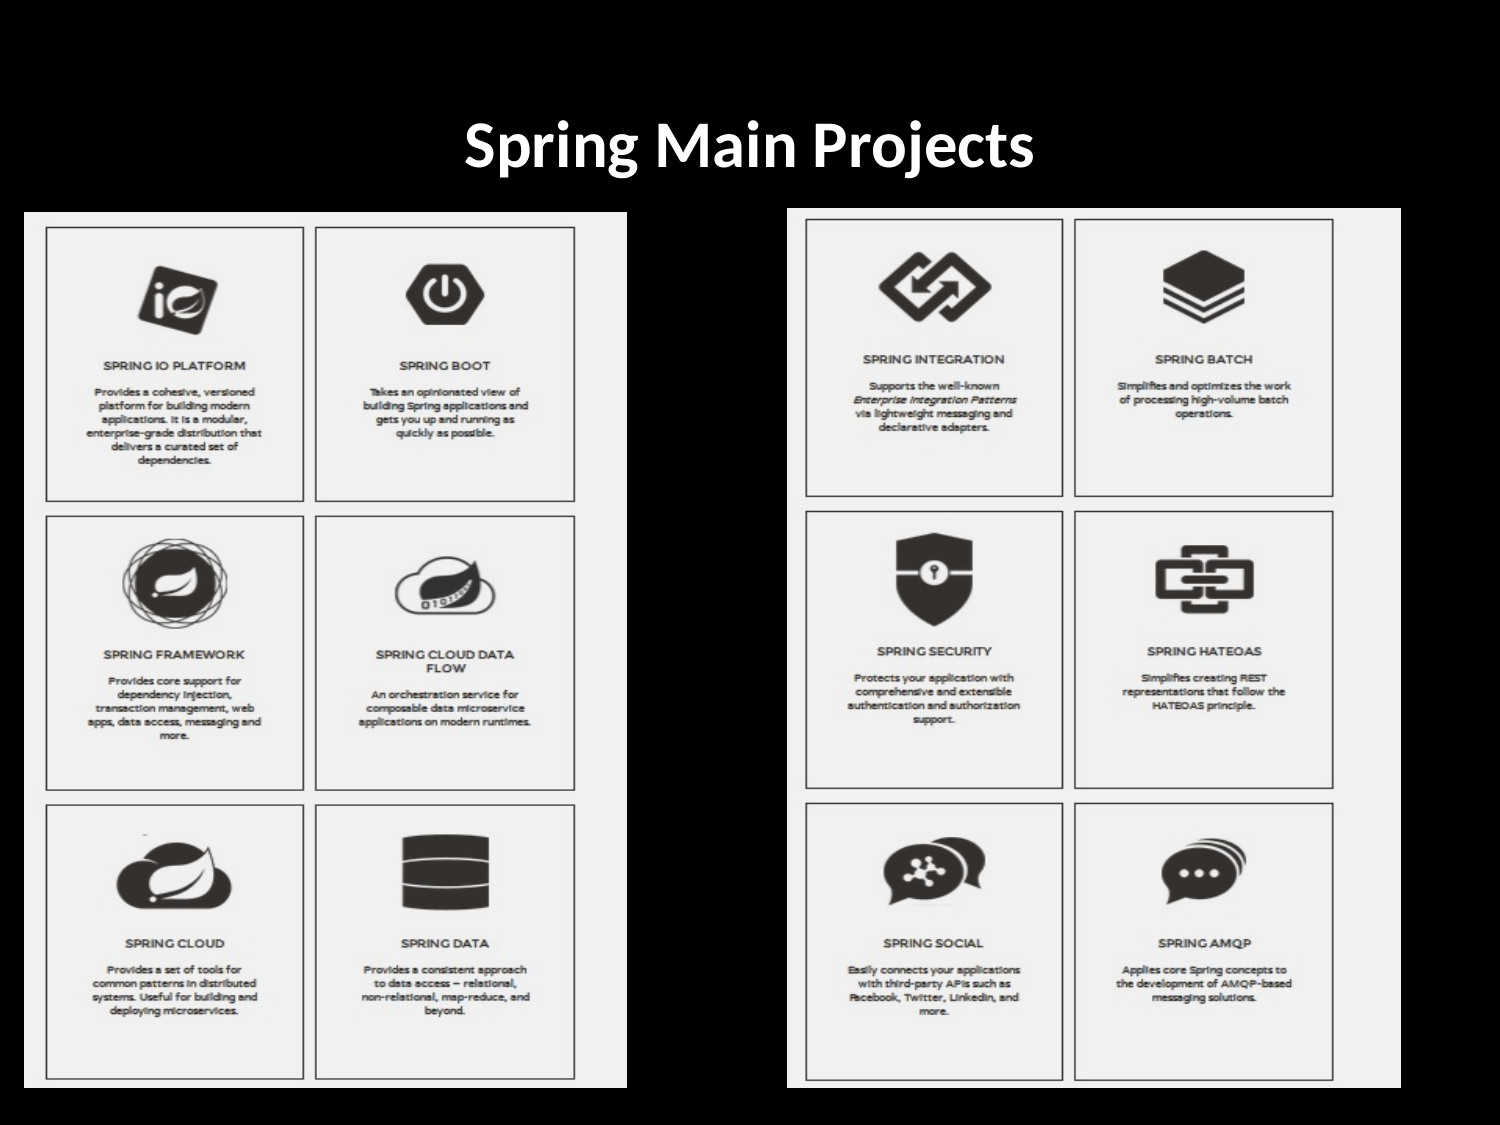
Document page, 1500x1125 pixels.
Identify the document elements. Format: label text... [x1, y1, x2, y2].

text_box Spring Main Projects [450, 93, 1126, 268]
picture [24, 212, 627, 1088]
picture [787, 208, 1401, 1088]
